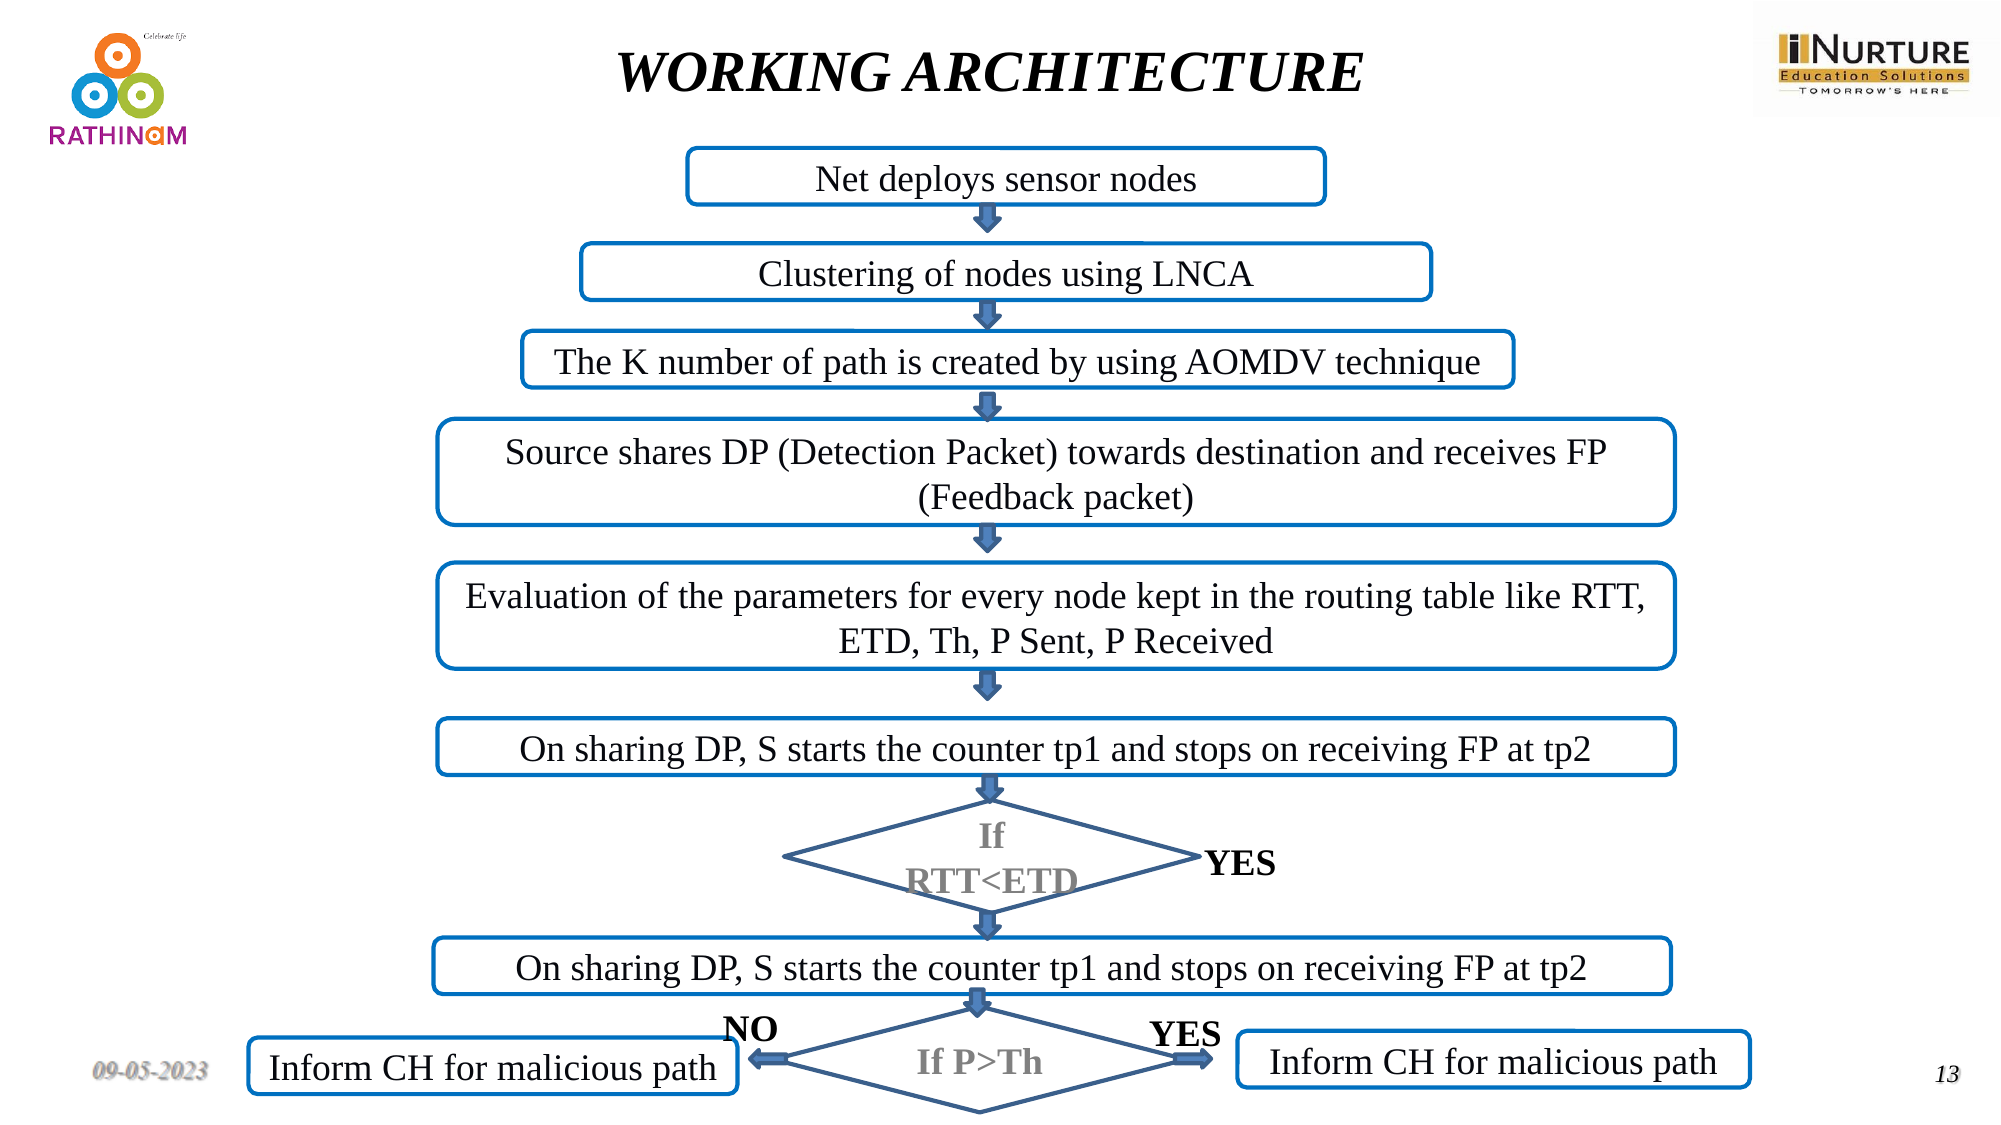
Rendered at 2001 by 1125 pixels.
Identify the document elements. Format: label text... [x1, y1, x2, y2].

text_box Evaluation of the parameters for every node kept in the routing table like RTT, ETD, Th, P Sent, P Received [435, 560, 1678, 671]
slide_number 13 [1928, 1057, 1966, 1125]
text_box NO [707, 996, 865, 1057]
text_box YES [1134, 1001, 1291, 1061]
text_box [973, 522, 1002, 554]
text_box [973, 391, 1002, 423]
text_box The K number of path is created by using AOMDV technique [520, 328, 1516, 390]
picture [31, 13, 204, 164]
picture [1935, 1064, 1962, 1085]
text_box Clustering of nodes using LNCA [579, 241, 1434, 303]
text_box Net deploys sensor nodes [685, 145, 1328, 207]
picture [1753, 1, 2000, 117]
text_box Inform CH for malicious path [246, 1035, 740, 1097]
text_box If P>Th [787, 1007, 1173, 1115]
text_box [975, 773, 1005, 805]
text_box If RTT<ETD [781, 799, 1189, 915]
title WORKING ARCHITECTURE [612, 31, 1604, 222]
picture [76, 1044, 229, 1103]
text_box [1172, 1061, 1212, 1070]
text_box On sharing DP, S starts the counter tp1 and stops on receiving FP at tp2 [431, 935, 1674, 997]
text_box Inform CH for malicious path [1235, 1028, 1753, 1090]
text_box [973, 202, 1002, 234]
text_box On sharing DP, S starts the counter tp1 and stops on receiving FP at tp2 [435, 716, 1678, 778]
text_box [747, 1057, 789, 1070]
text_box [973, 670, 1002, 702]
text_box [973, 299, 1002, 331]
text_box [962, 987, 992, 1018]
text_box YES [1189, 830, 1346, 891]
text_box Source shares DP (Detection Packet) towards destination and receives FP (Feedback packet) [435, 416, 1678, 528]
text_box [973, 910, 1002, 942]
